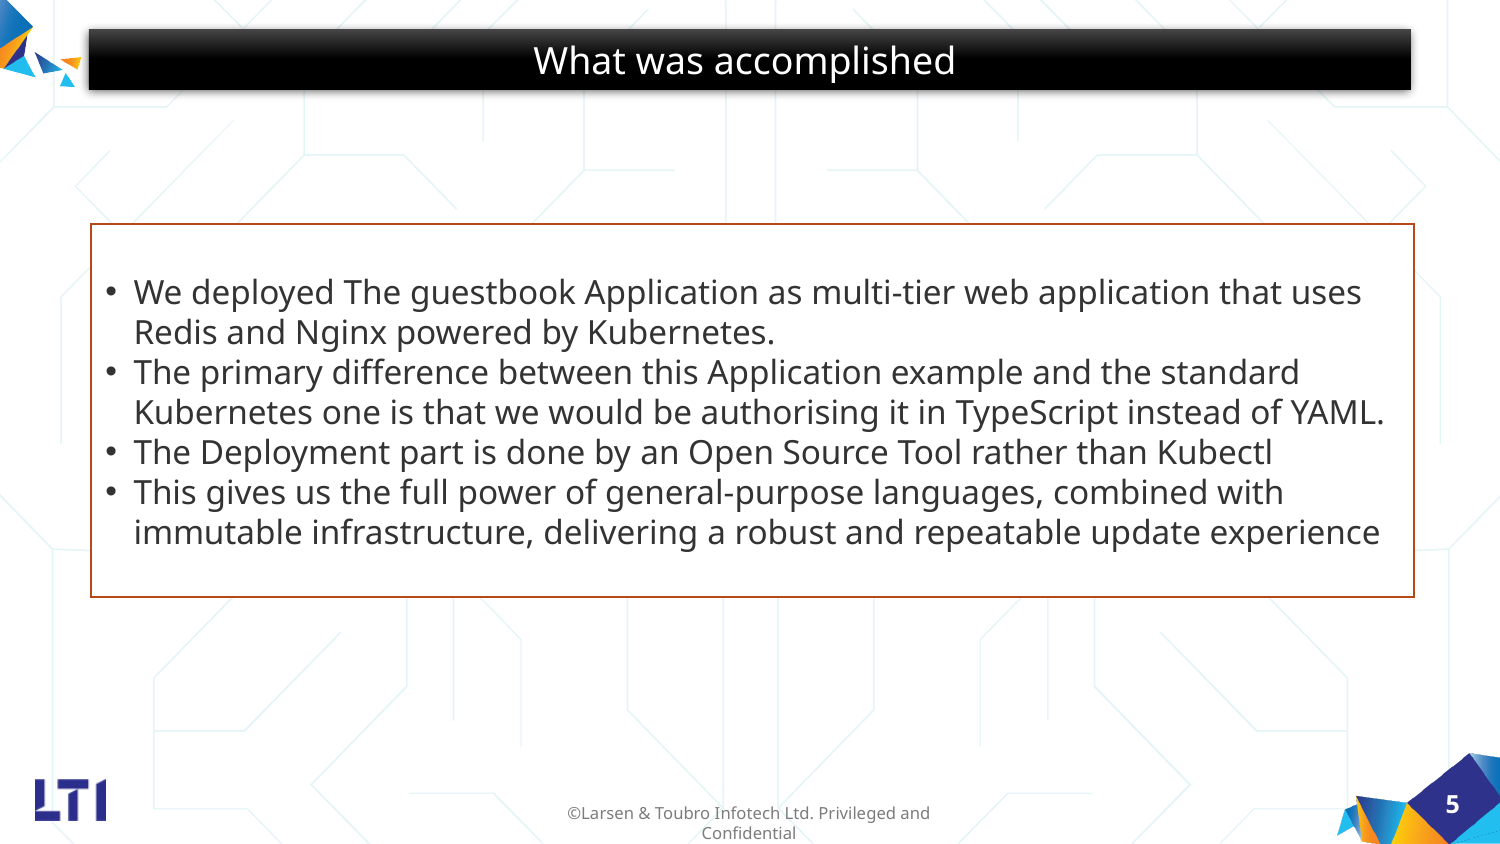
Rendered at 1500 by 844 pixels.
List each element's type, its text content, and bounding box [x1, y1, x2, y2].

picture [1335, 747, 1500, 844]
text_box We deployed The guestbook Application as multi-tier web application that uses Redis and Nginx powered by Kubernetes. The primary difference between this Application example and the standard Kubernetes one is that we would be authorising it in TypeScript instead of YAML. The Deployment part is done by an Open Source Tool rather than Kubectl This gives us the full power of general-purpose languages, combined with immutable infrastructure, delivering a robust and repeatable update experience [90, 223, 1415, 598]
text_box What was accomplished [88, 29, 1411, 90]
picture [0, 0, 102, 95]
picture [35, 779, 106, 821]
